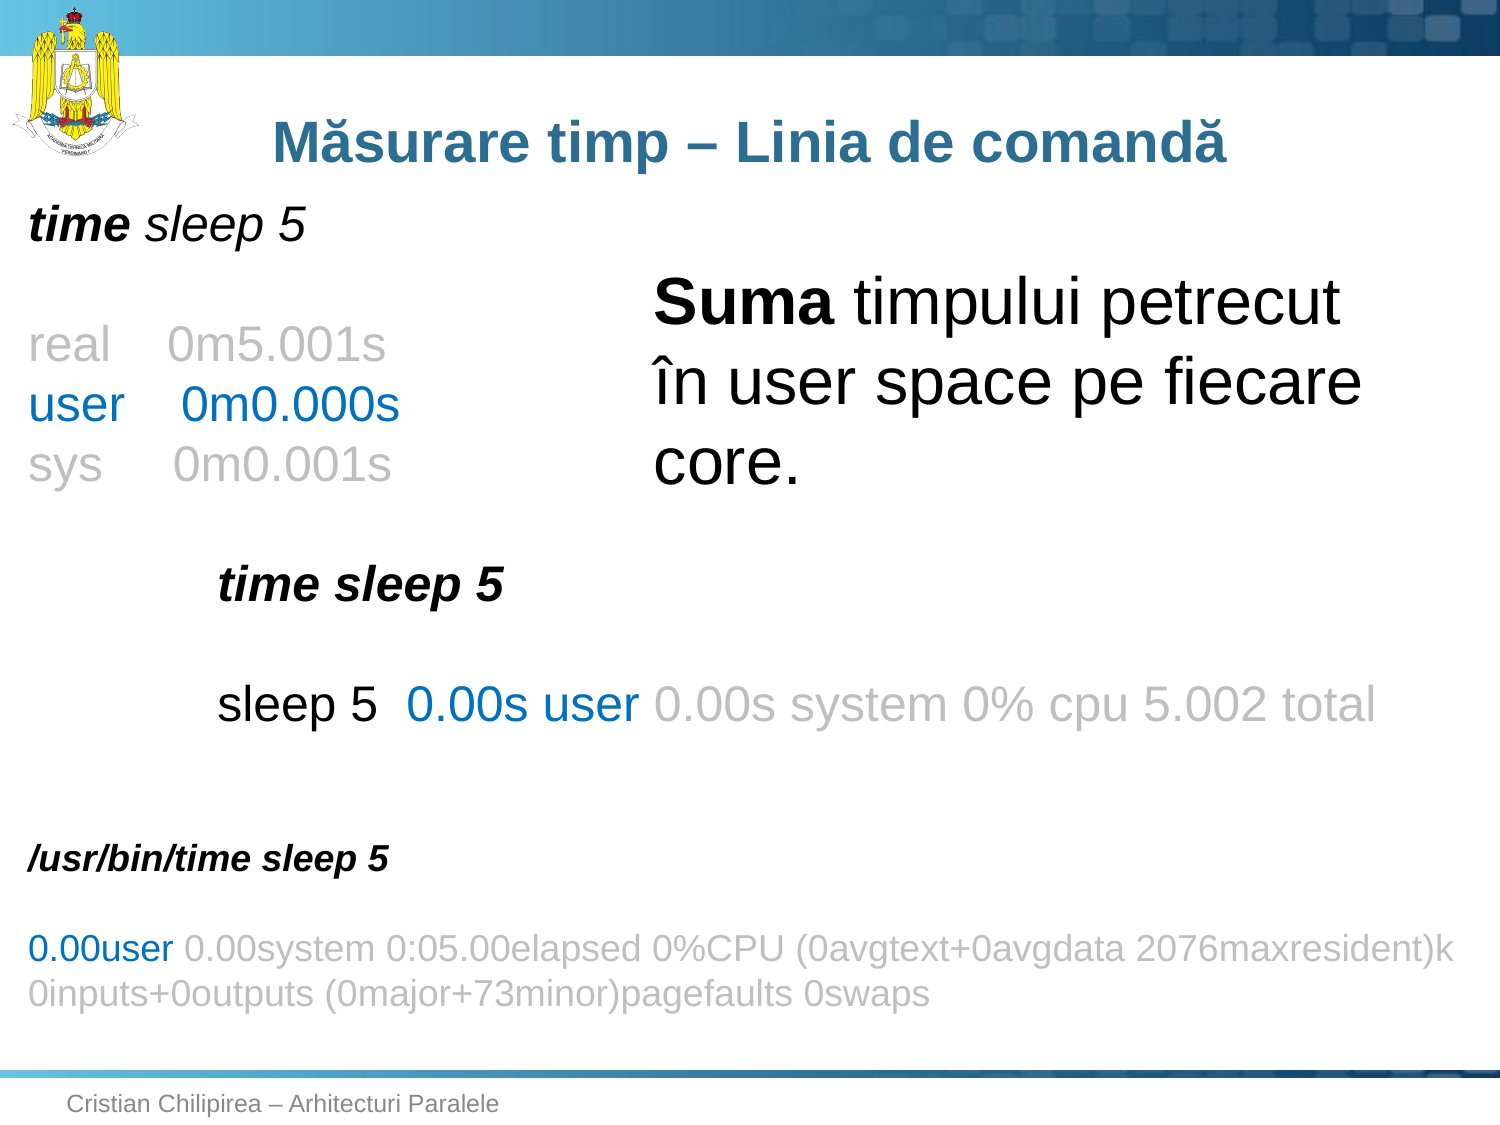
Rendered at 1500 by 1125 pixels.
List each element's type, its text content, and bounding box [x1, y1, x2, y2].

picture [0, 1070, 1500, 1078]
picture [0, 0, 1500, 156]
text_box time sleep 5 sleep 5 0.00s user 0.00s system 0% cpu 5.002 total [202, 543, 1500, 739]
text_box Suma timpului petrecut în user space pe fiecare core. [638, 250, 1409, 506]
footer Cristian Chilipirea – Arhitecturi Paralele [51, 1083, 1157, 1125]
title Măsurare timp – Linia de comandă [51, 102, 1449, 178]
text_box /usr/bin/time sleep 5 0.00user 0.00system 0:05.00elapsed 0%CPU (0avgtext+0avgdata 2076maxresident)k 0inputs+0outputs (0major+73minor)pagefaults 0swaps [13, 826, 1500, 1022]
text_box time sleep 5 real 0m5.001s user 0m0.000s sys 0m0.001s [13, 183, 764, 499]
